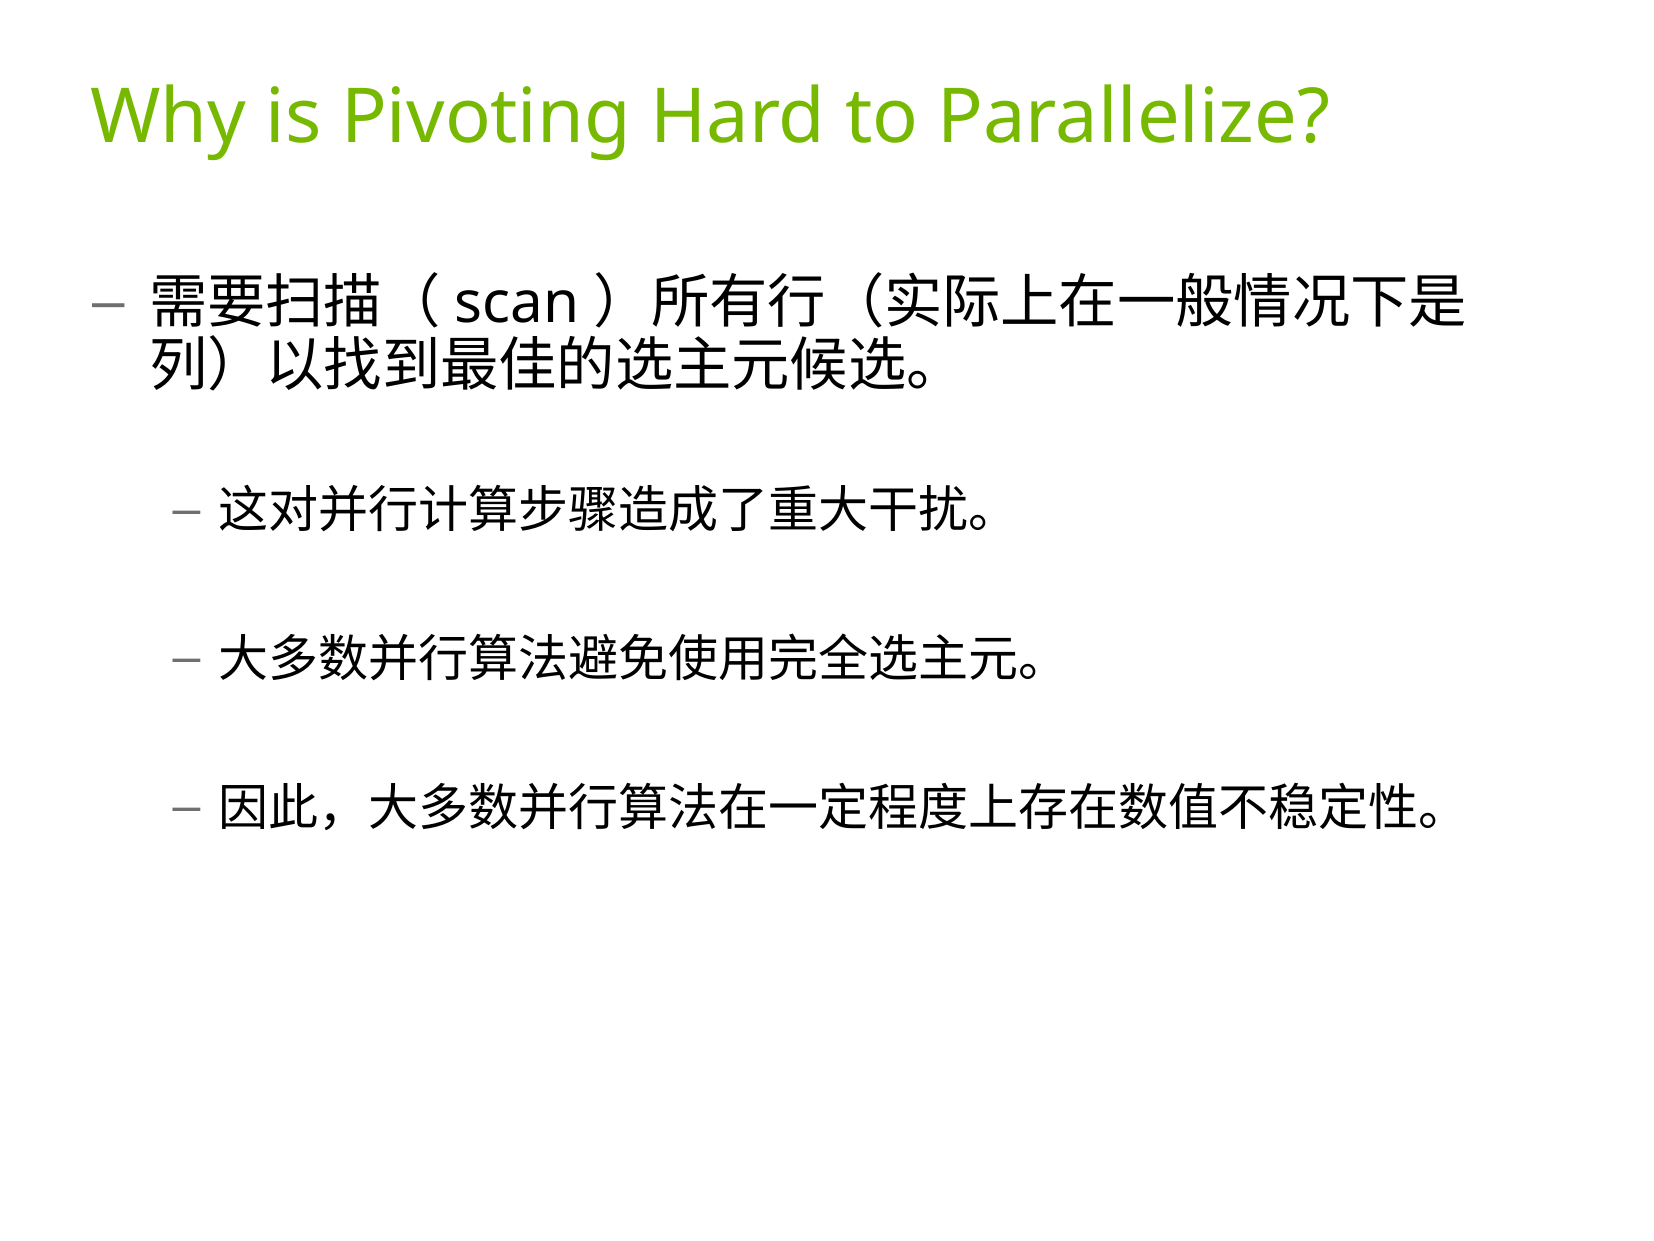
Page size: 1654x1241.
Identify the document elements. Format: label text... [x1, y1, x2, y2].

list 需要扫描（scan）所有行（实际上在一般情况下是列）以找到最佳的选主元候选。 这对并行计算步骤造成了重大干扰。 大多数并行算法避免使用完全选主元。 因此，大多数并行算法在一定程度上存在数值不稳定性。 [76, 264, 1577, 1166]
title Why is Pivoting Hard to Parallelize? [74, 69, 1579, 171]
